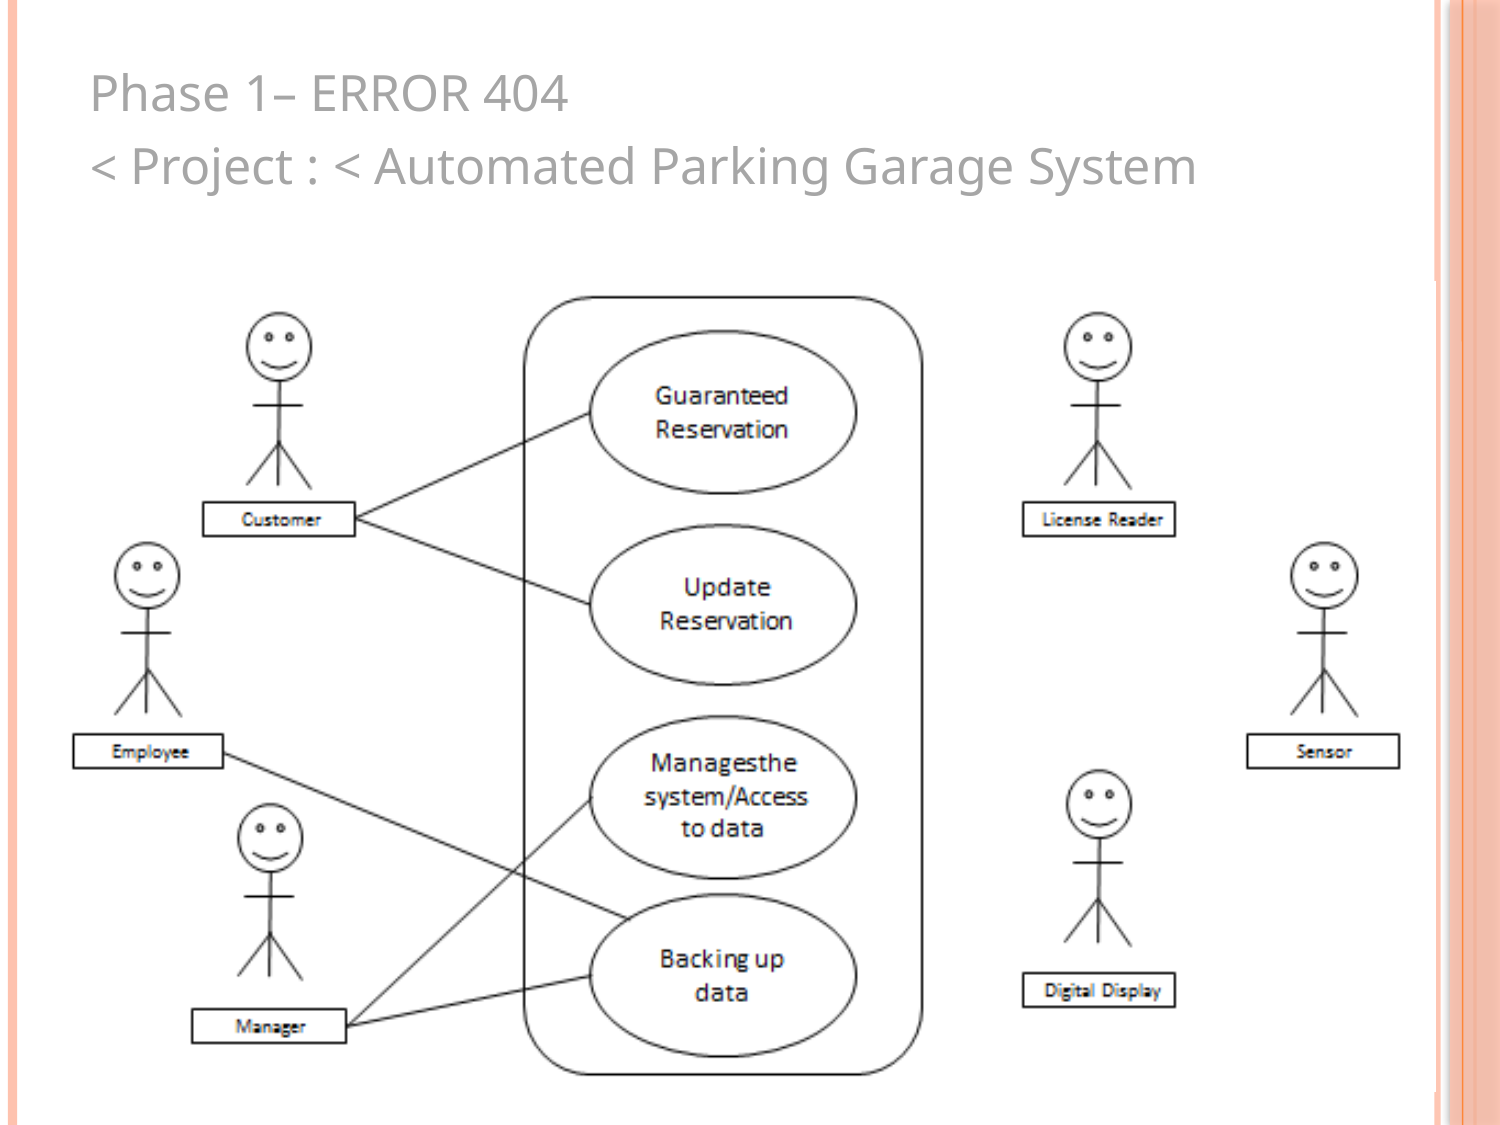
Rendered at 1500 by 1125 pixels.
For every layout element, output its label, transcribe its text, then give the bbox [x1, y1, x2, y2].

list Phase 1– ERROR 404 Project : < Automated Parking Garage System > [75, 54, 1388, 278]
picture [28, 280, 1436, 1093]
